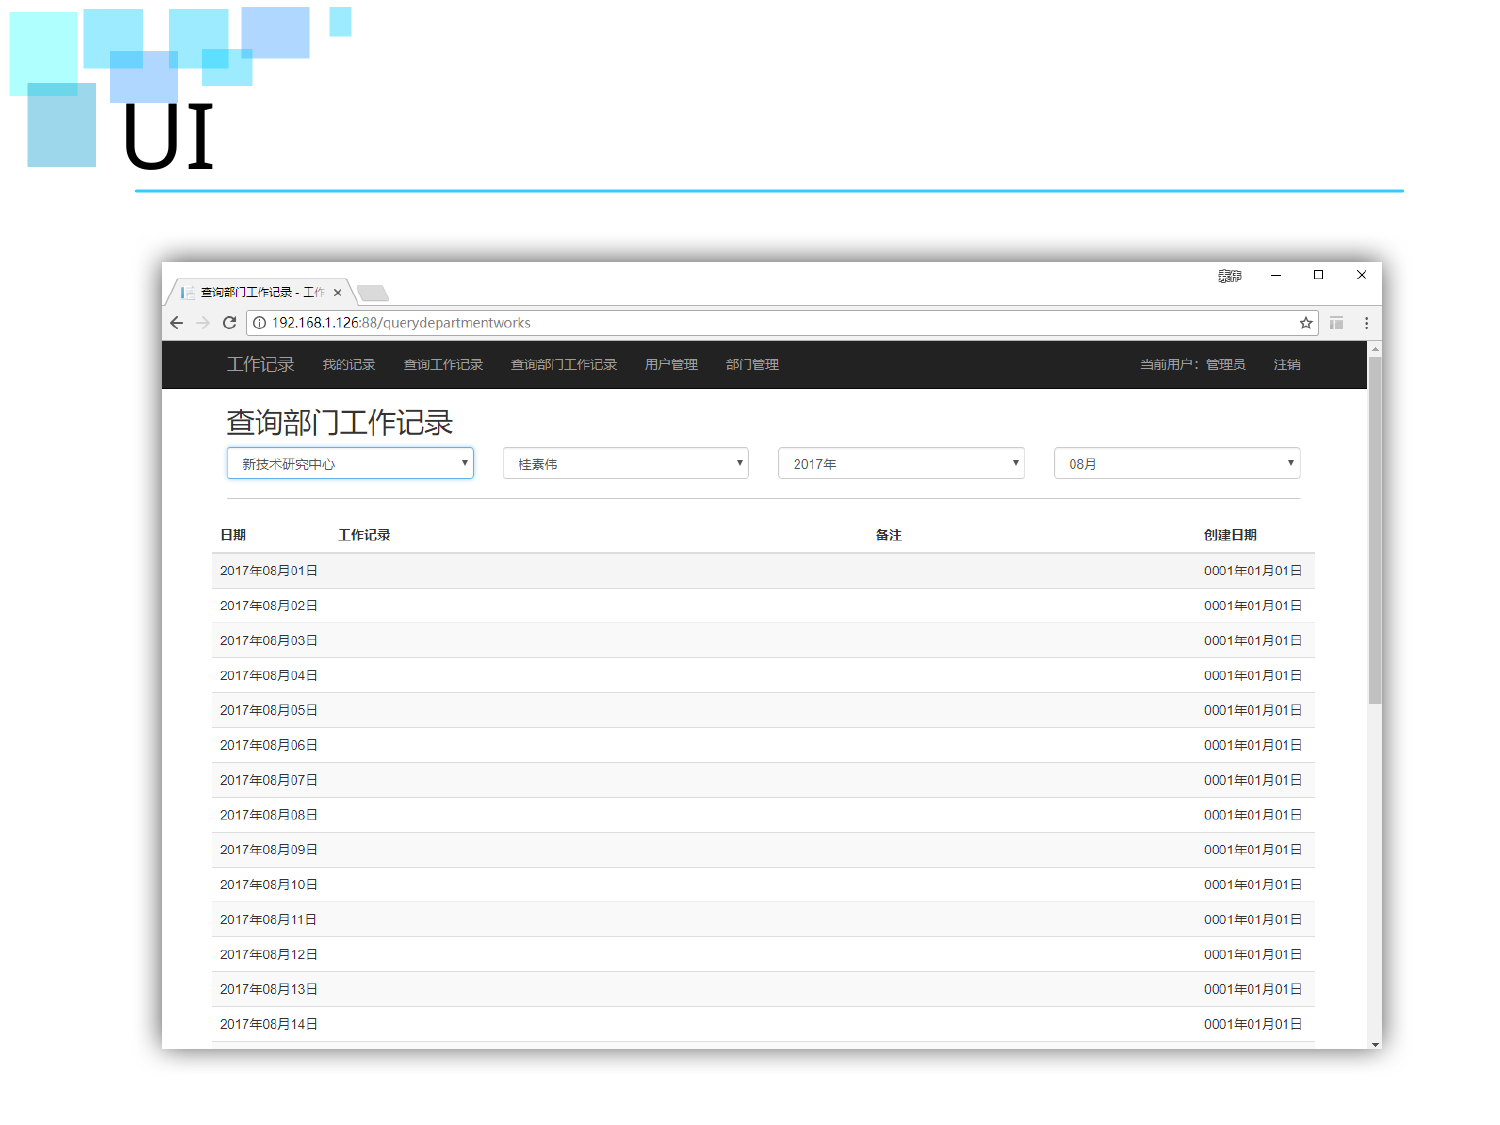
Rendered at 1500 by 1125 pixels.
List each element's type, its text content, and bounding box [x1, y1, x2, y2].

picture [0, 0, 1500, 1125]
title UI [103, 59, 1397, 220]
